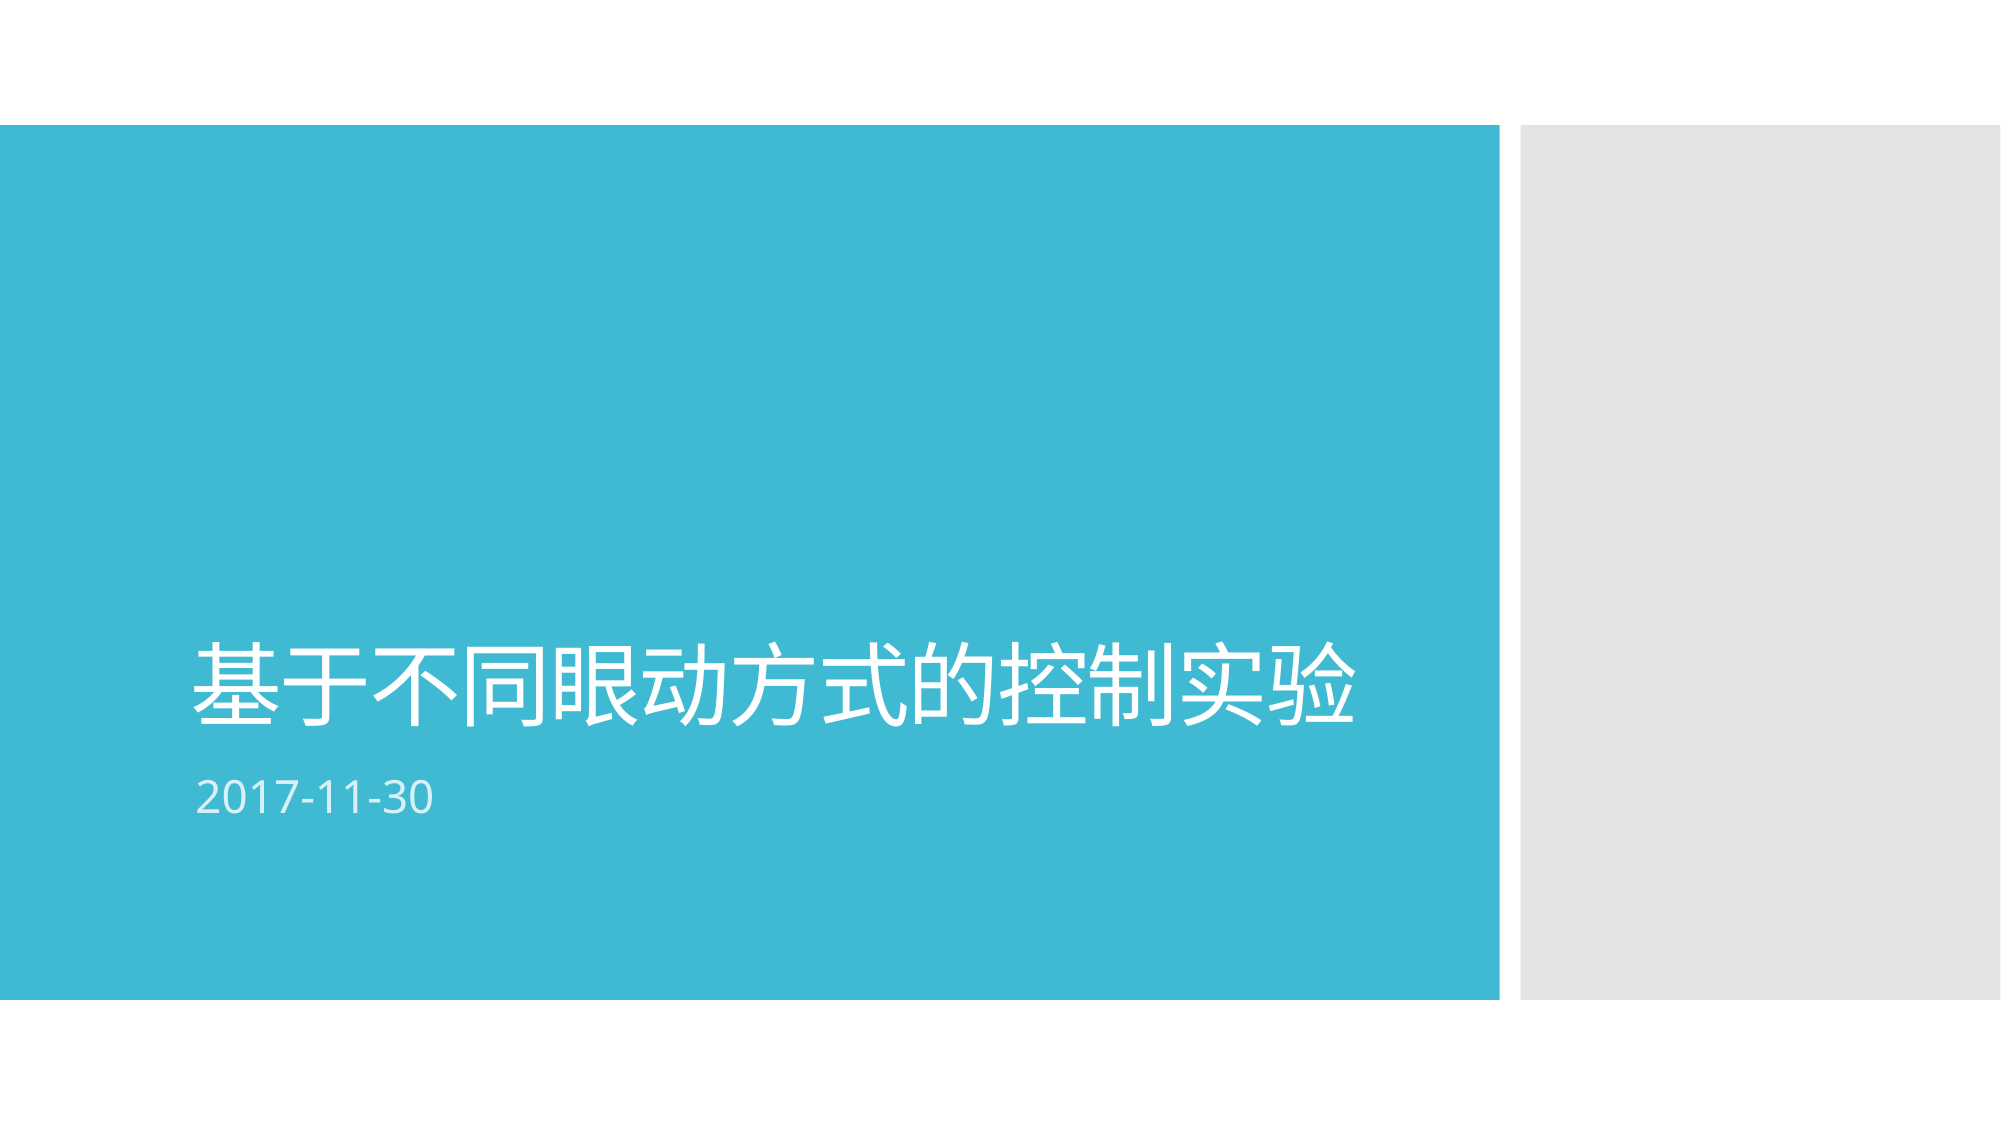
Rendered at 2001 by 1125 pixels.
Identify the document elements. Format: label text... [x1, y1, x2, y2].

title 基于不同眼动方式的控制实验 [175, 213, 1376, 747]
subtitle 2017-11-30 [180, 766, 1381, 917]
